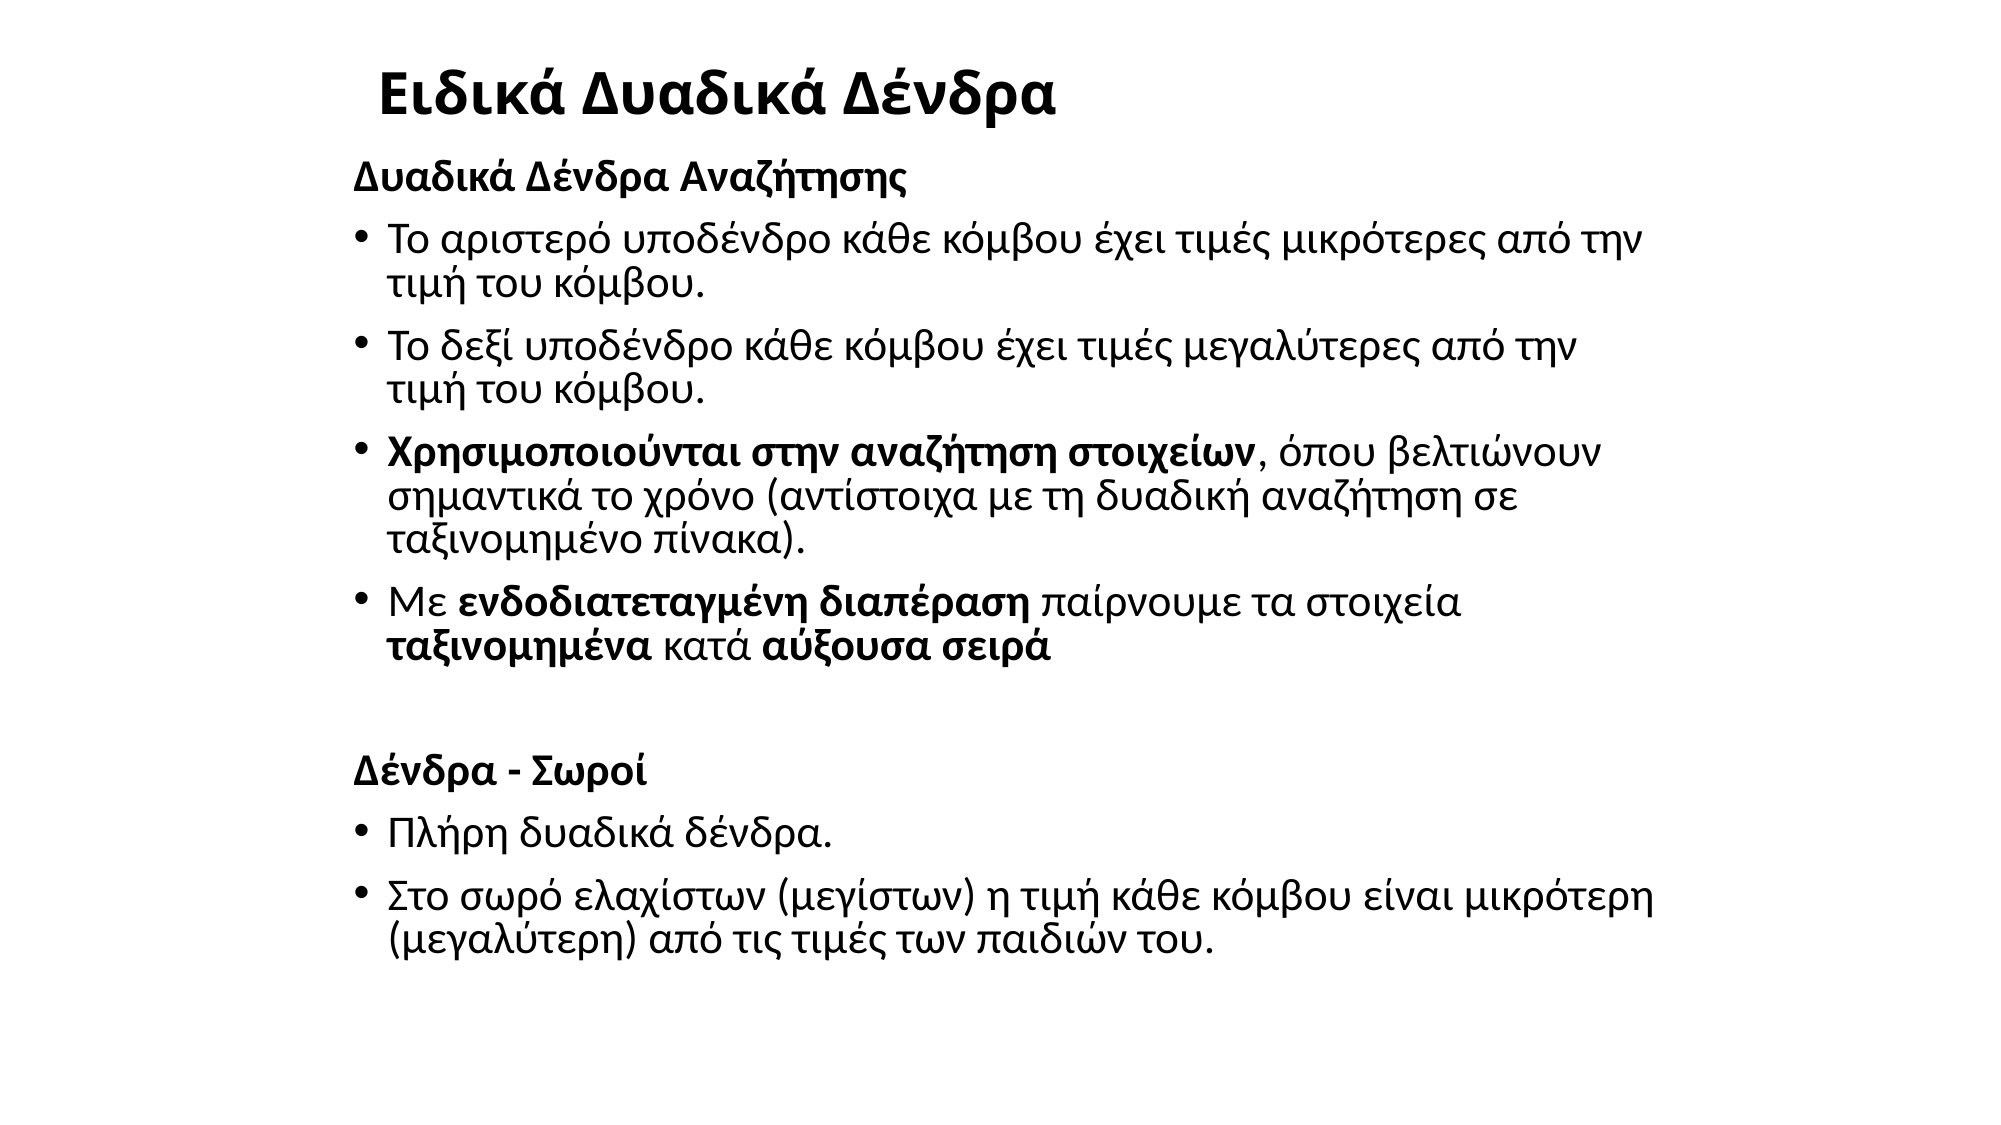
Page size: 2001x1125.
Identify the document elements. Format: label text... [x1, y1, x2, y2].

list Δυαδικά Δένδρα Αναζήτησης Το αριστερό υποδένδρο κάθε κόμβου έχει τιμές μικρότερες από την τιμή του κόμβου. Το δεξί υποδένδρο κάθε κόμβου έχει τιμές μεγαλύτερες από την τιμή του κόμβου. Χρησιμοποιούνται στην αναζήτηση στοιχείων, όπου βελτιώνουν σημαντικά το χρόνο (αντίστοιχα με τη δυαδική αναζήτηση σε ταξινομημένο πίνακα). Με ενδοδιατεταγμένη διαπέραση παίρνουμε τα στοιχεία ταξινομημένα κατά αύξουσα σειρά Δένδρα - Σωροί Πλήρη δυαδικά δένδρα. Στο σωρό ελαχίστων (μεγίστων) η τιμή κάθε κόμβου είναι μικρότερη (μεγαλύτερη) από τις τιμές των παιδιών του. [338, 148, 1674, 976]
title Ειδικά Δυαδικά Δένδρα [362, 54, 1638, 138]
